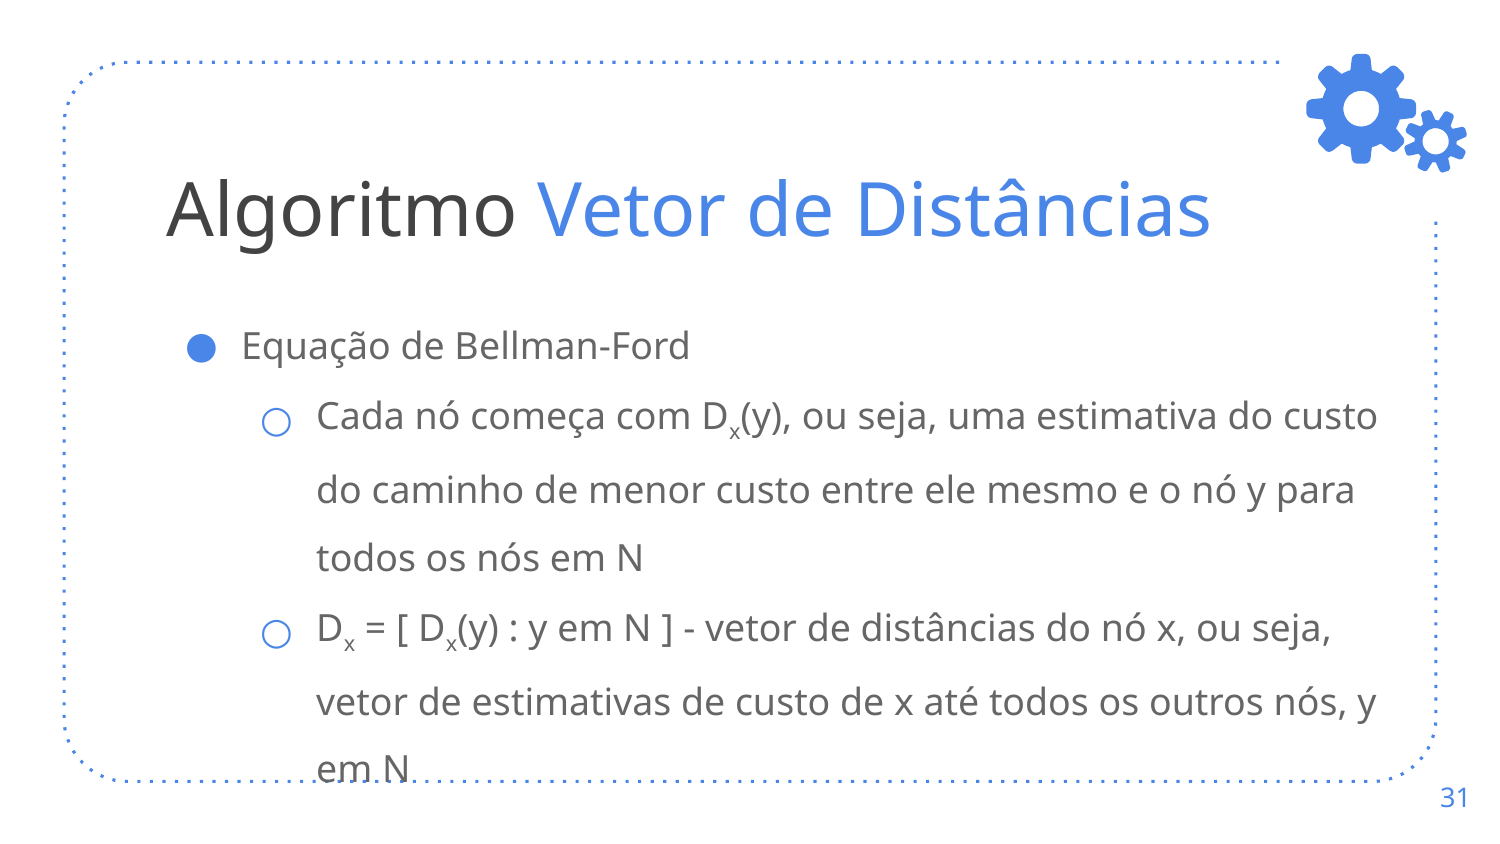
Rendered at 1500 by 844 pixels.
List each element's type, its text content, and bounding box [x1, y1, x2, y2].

title Algoritmo Vetor de Distâncias [151, 146, 1278, 287]
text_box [1306, 53, 1467, 173]
slide_number ‹#› [1411, 753, 1500, 844]
list Equação de Bellman-Ford Cada nó começa com Dx(y), ou seja, uma estimativa do custo do caminho de menor custo entre ele mesmo e o nó y para todos os nós em N Dx = [ Dx(y) : y em N ] - vetor de distâncias do nó x, ou seja, vetor de estimativas de custo de x até todos os outros nós, y em N [151, 284, 1433, 673]
